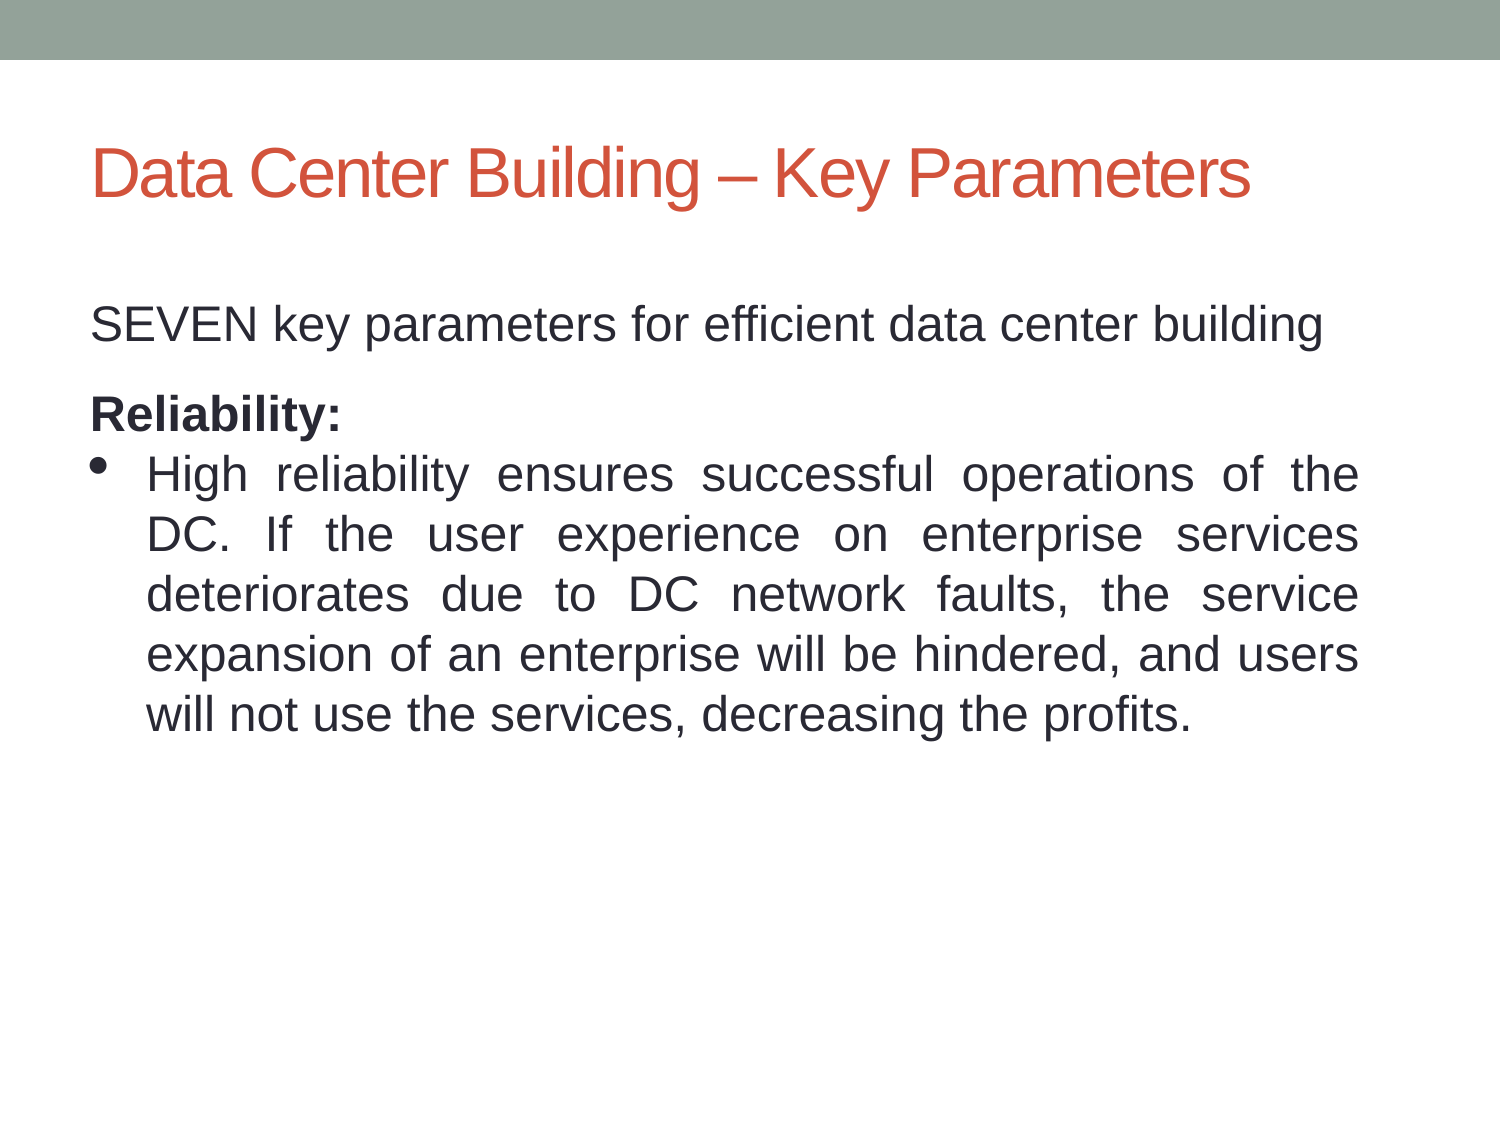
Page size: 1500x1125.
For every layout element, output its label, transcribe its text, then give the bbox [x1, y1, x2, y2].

title Data Center Building – Key Parameters [75, 87, 1425, 250]
text_box SEVEN key parameters for efficient data center building Reliability: High reliability ensures successful operations of the DC. If the user experience on enterprise services deteriorates due to DC network faults, the service expansion of an enterprise will be hindered, and users will not use the services, decreasing the profits. [75, 254, 1375, 749]
